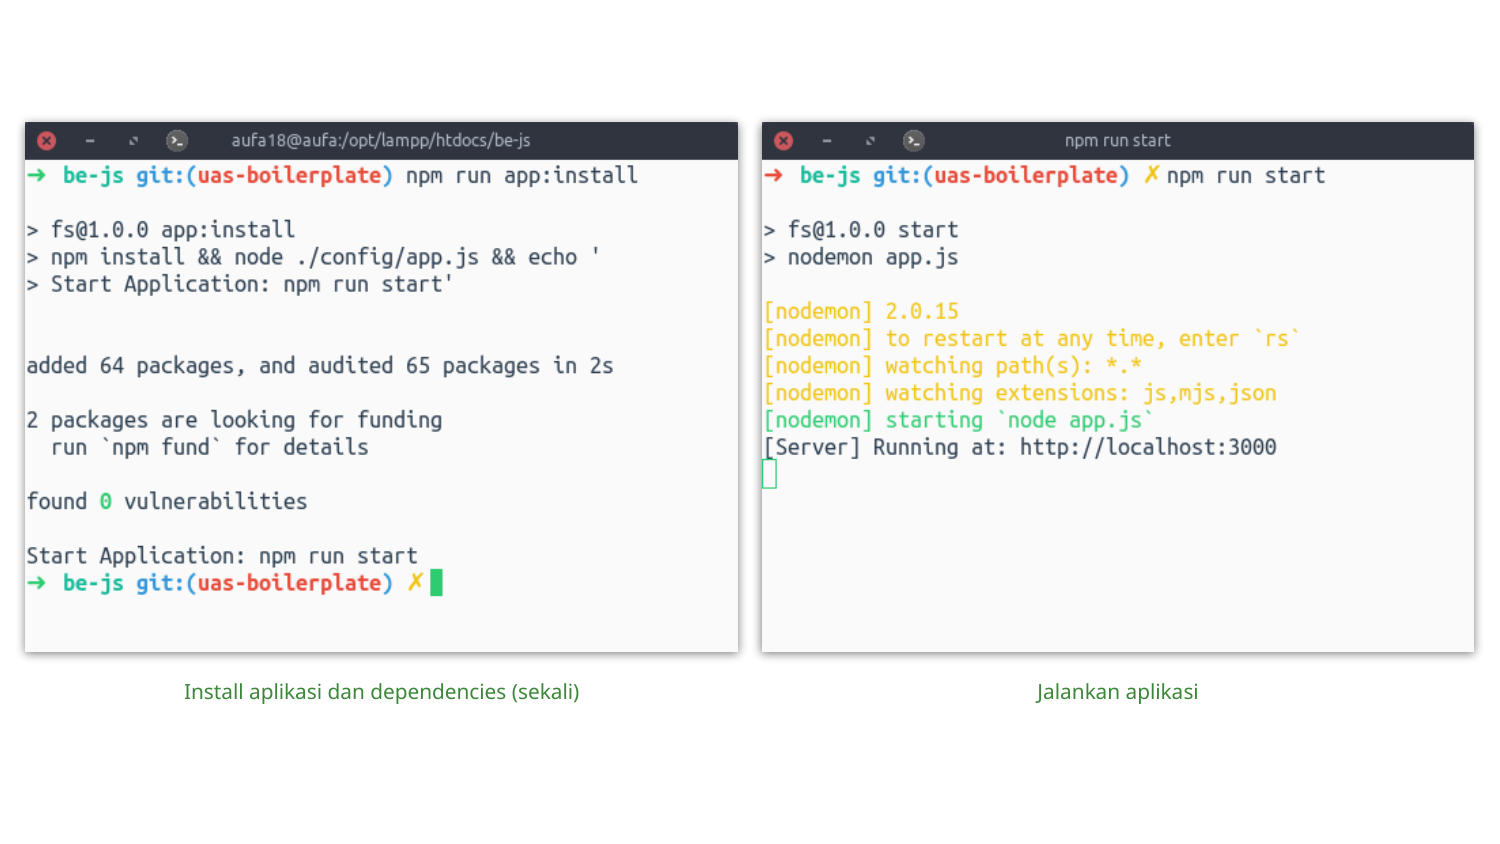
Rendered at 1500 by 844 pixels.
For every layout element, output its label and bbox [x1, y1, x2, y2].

text_box [761, 121, 1475, 722]
text_box [25, 121, 738, 722]
